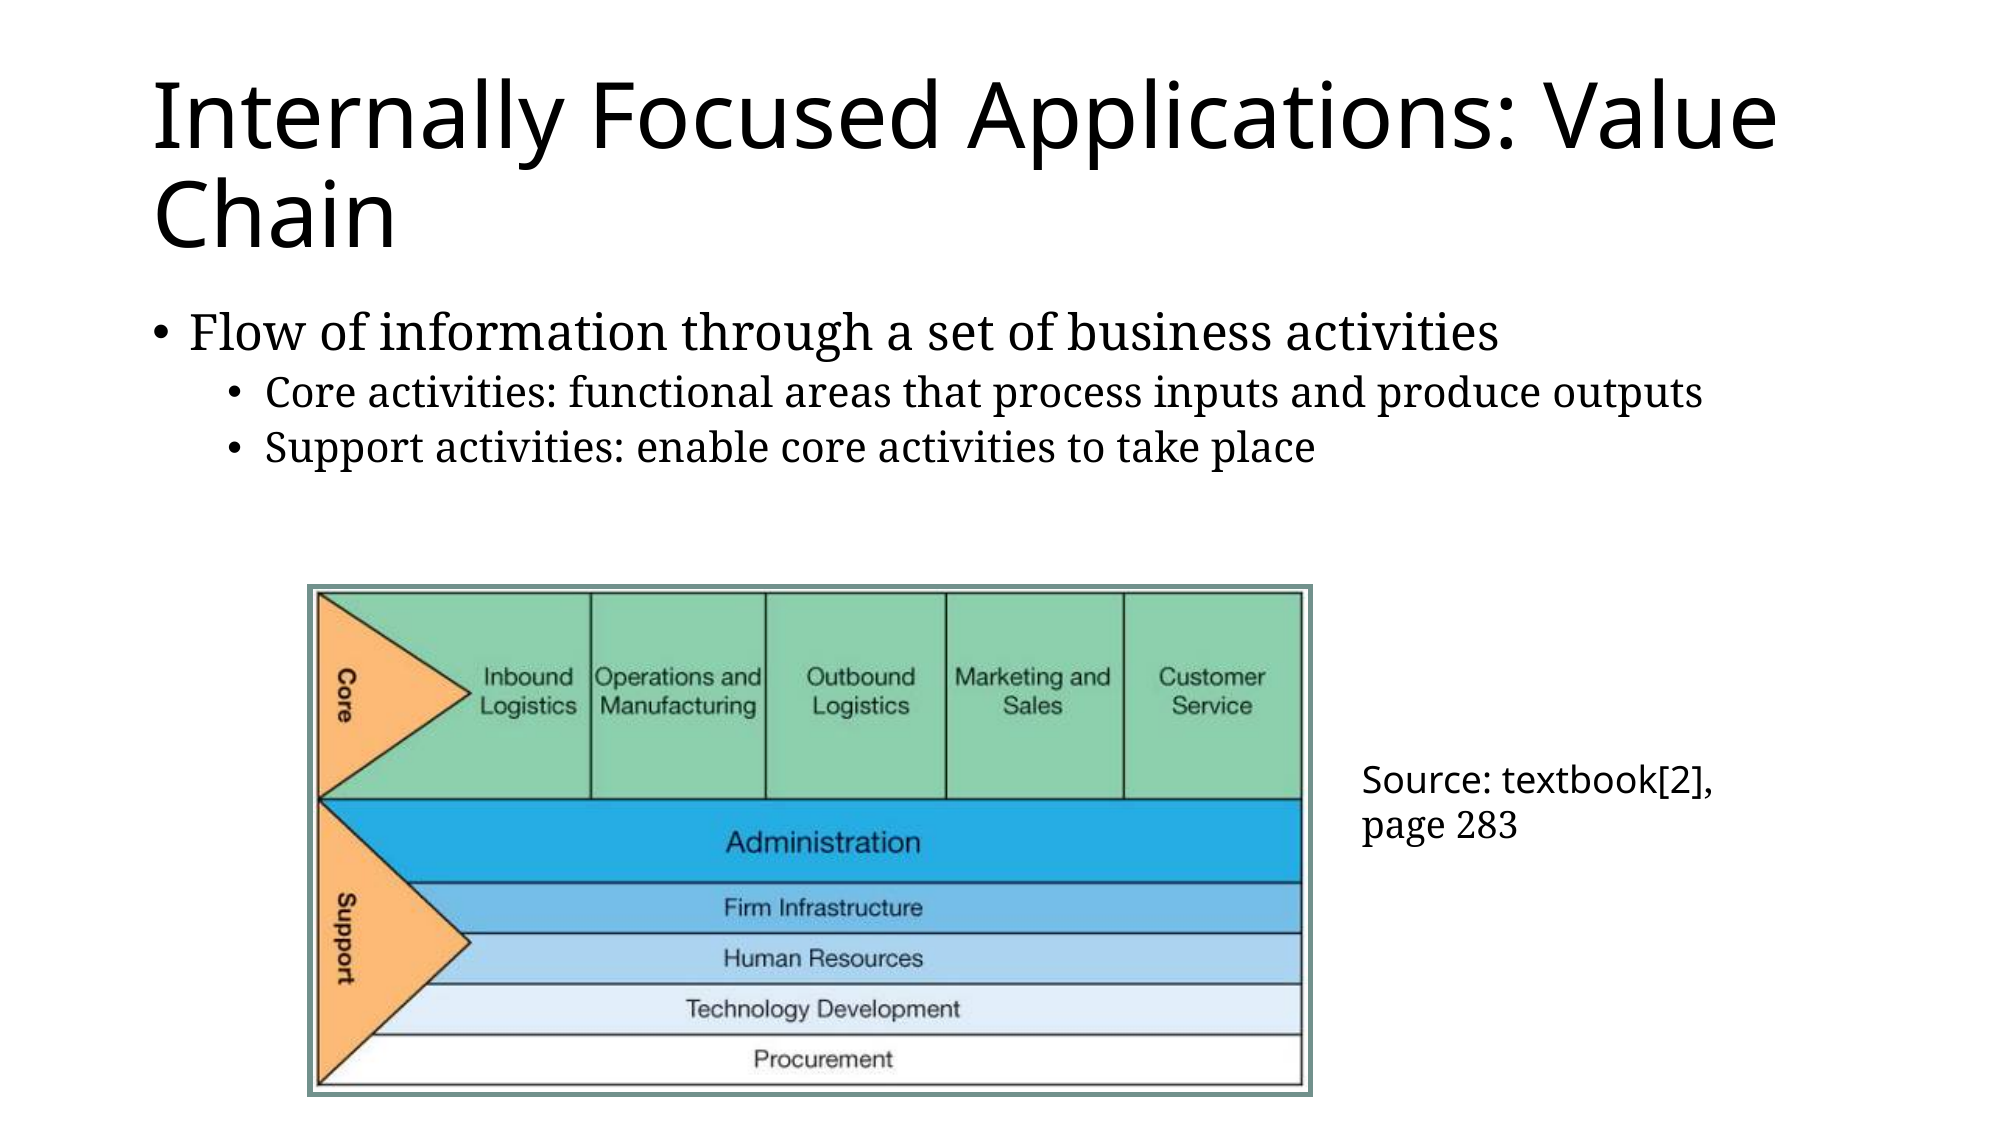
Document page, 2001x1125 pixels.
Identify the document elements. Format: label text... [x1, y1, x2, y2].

picture [311, 588, 1309, 1093]
title Internally Focused Applications: Value Chain [137, 59, 1863, 278]
text_box Source: textbook[2], page 283 [1347, 748, 1750, 853]
list Flow of information through a set of business activities Core activities: functional areas that process inputs and produce outputs Support activities: enable core activities to take place [137, 299, 1863, 1014]
